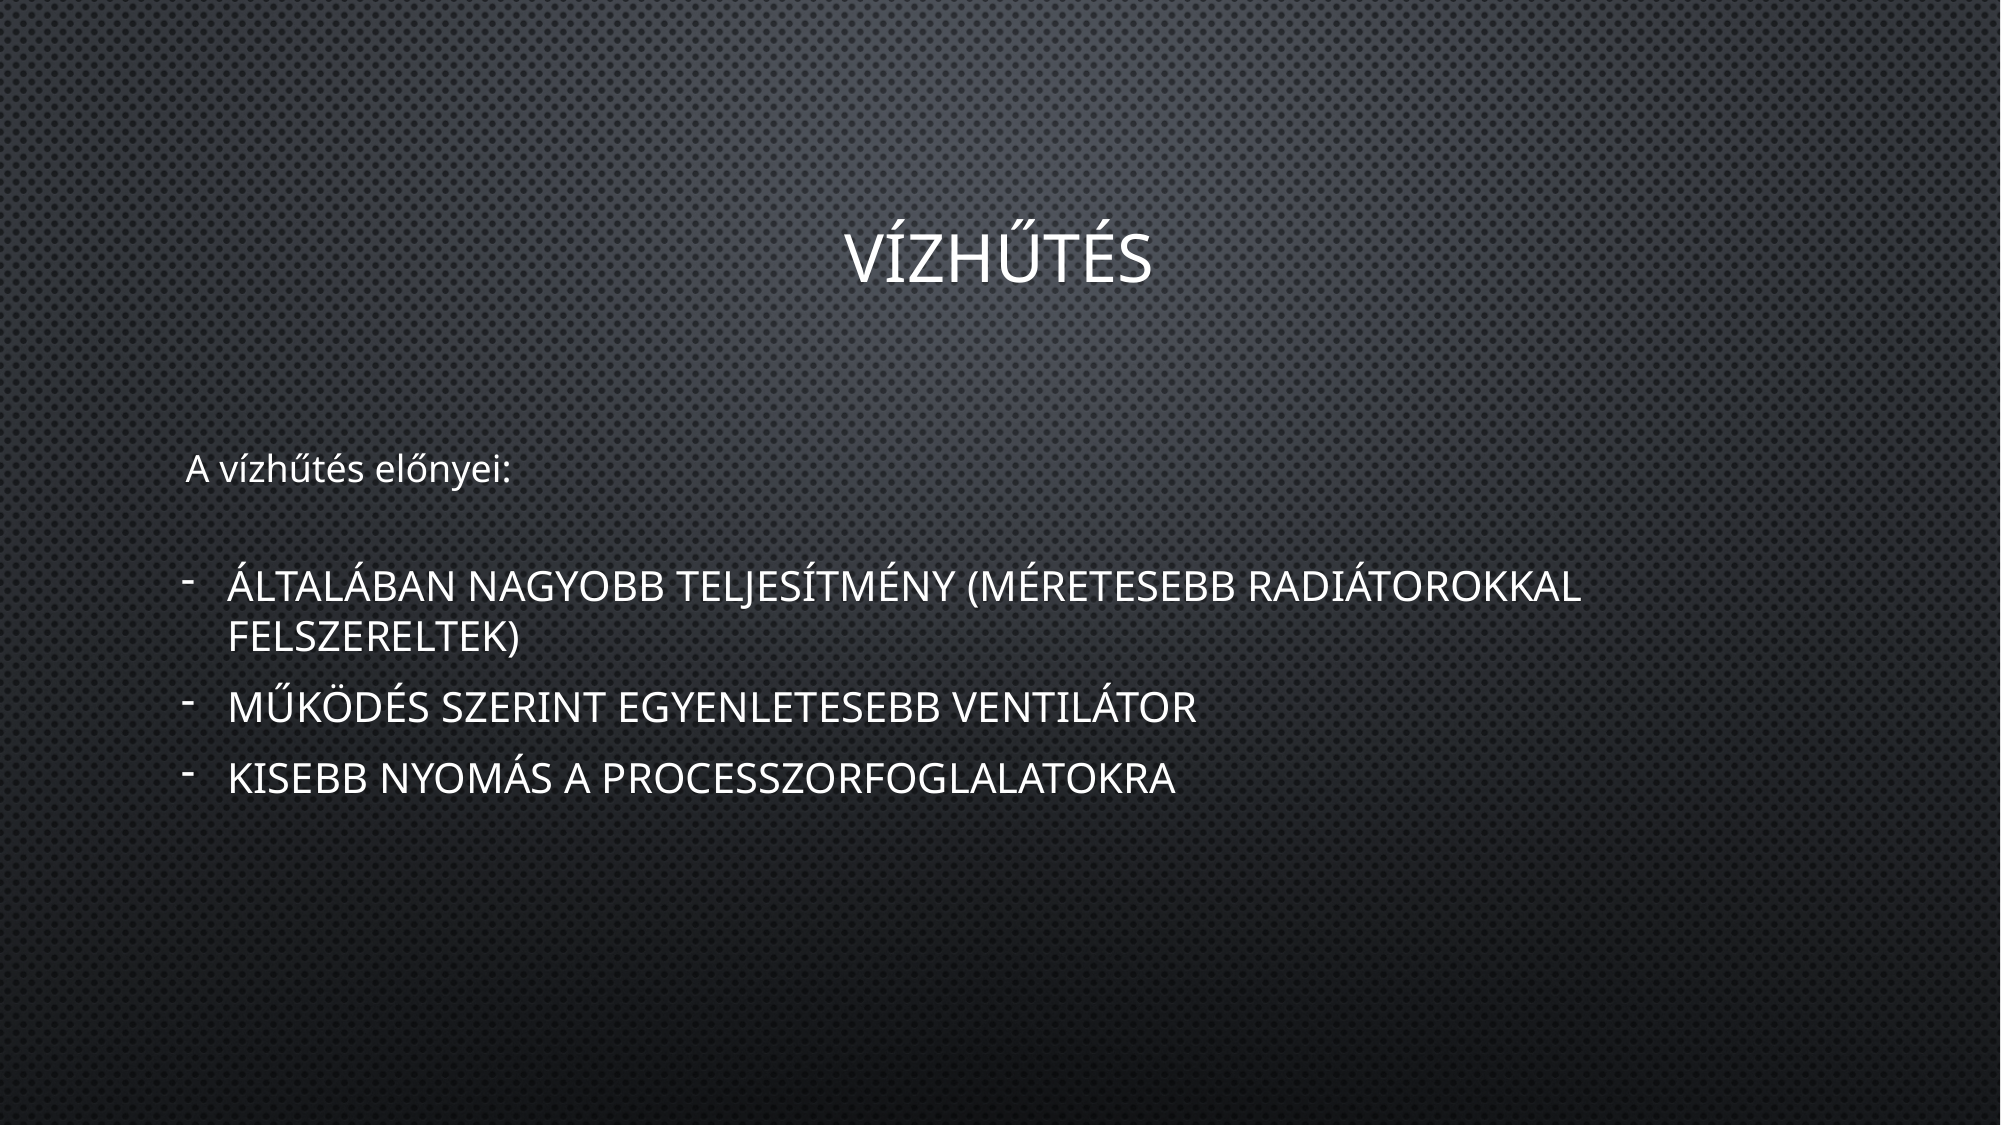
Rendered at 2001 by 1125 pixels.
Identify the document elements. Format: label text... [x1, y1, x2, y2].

list ÁLTALÁBAN nagyobb teljesítmény (méretesebb radiátorokkal felszereltek) Működés szerint egyenletesebb ventilátor Kisebb nyomás a processzorfoglalatokra [166, 498, 1792, 863]
title Vízhűtés [187, 99, 1813, 413]
text_box A vízhűtés előnyei: [170, 437, 528, 498]
